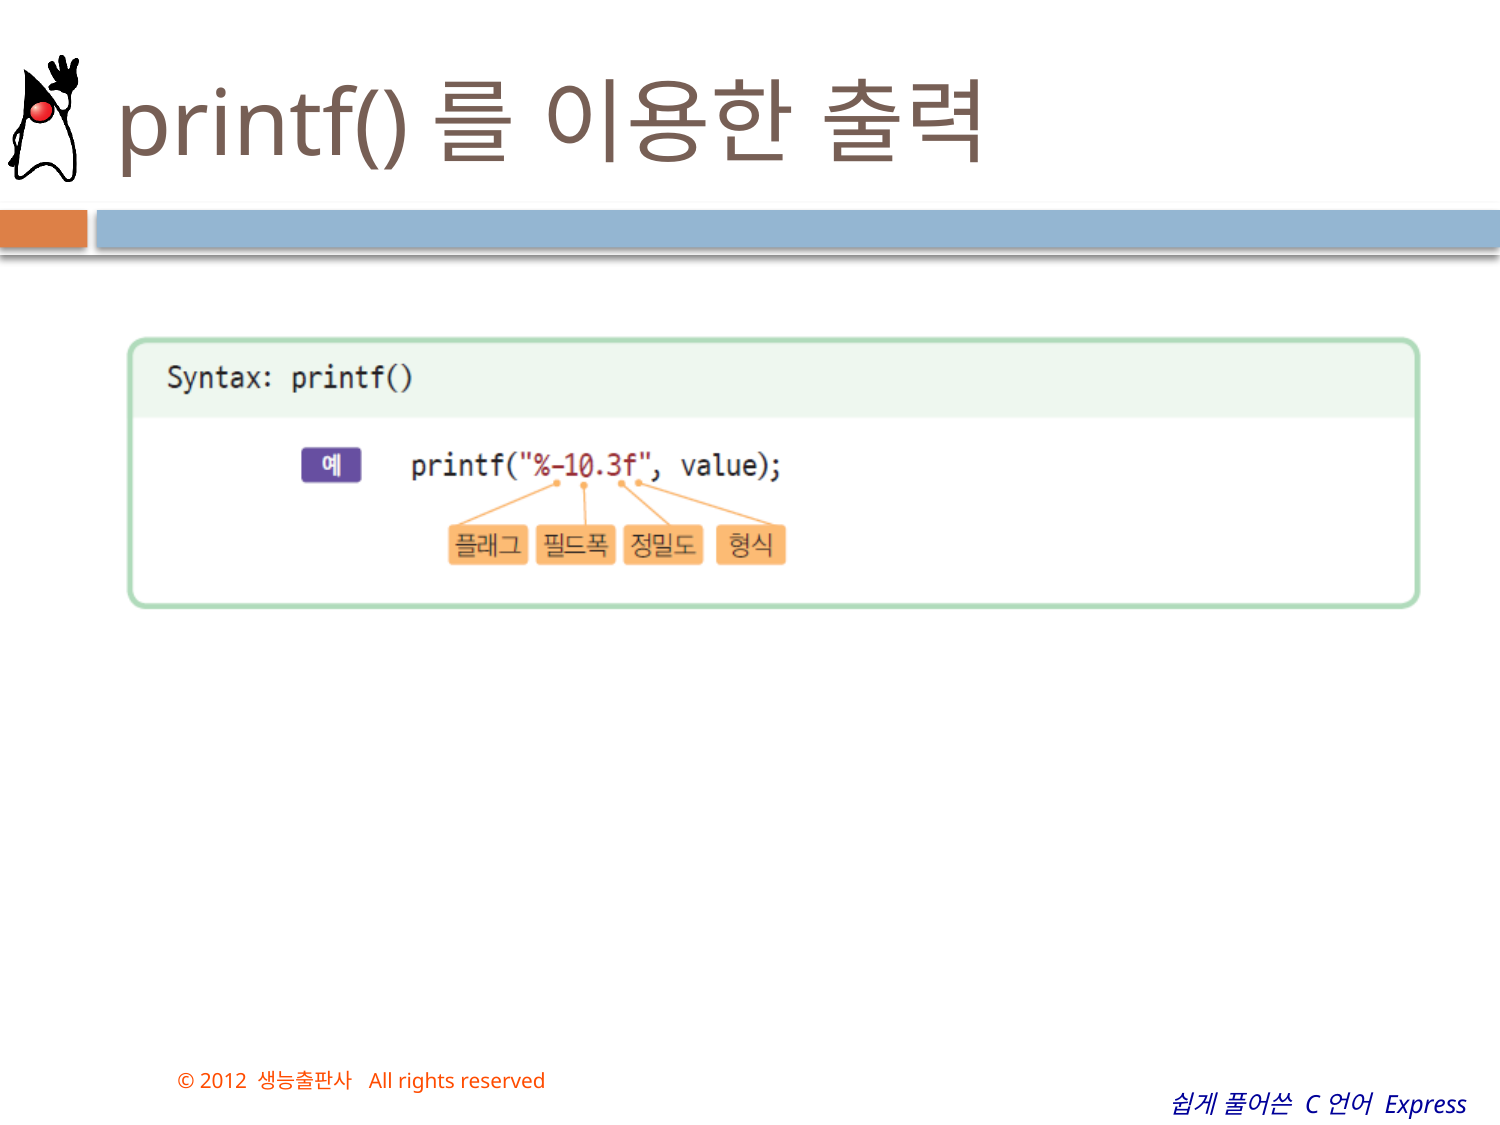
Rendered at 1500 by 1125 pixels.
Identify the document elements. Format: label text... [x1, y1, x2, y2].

title printf()를 이용한 출력 [100, 37, 1438, 200]
picture [8, 55, 79, 182]
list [100, 302, 1439, 632]
